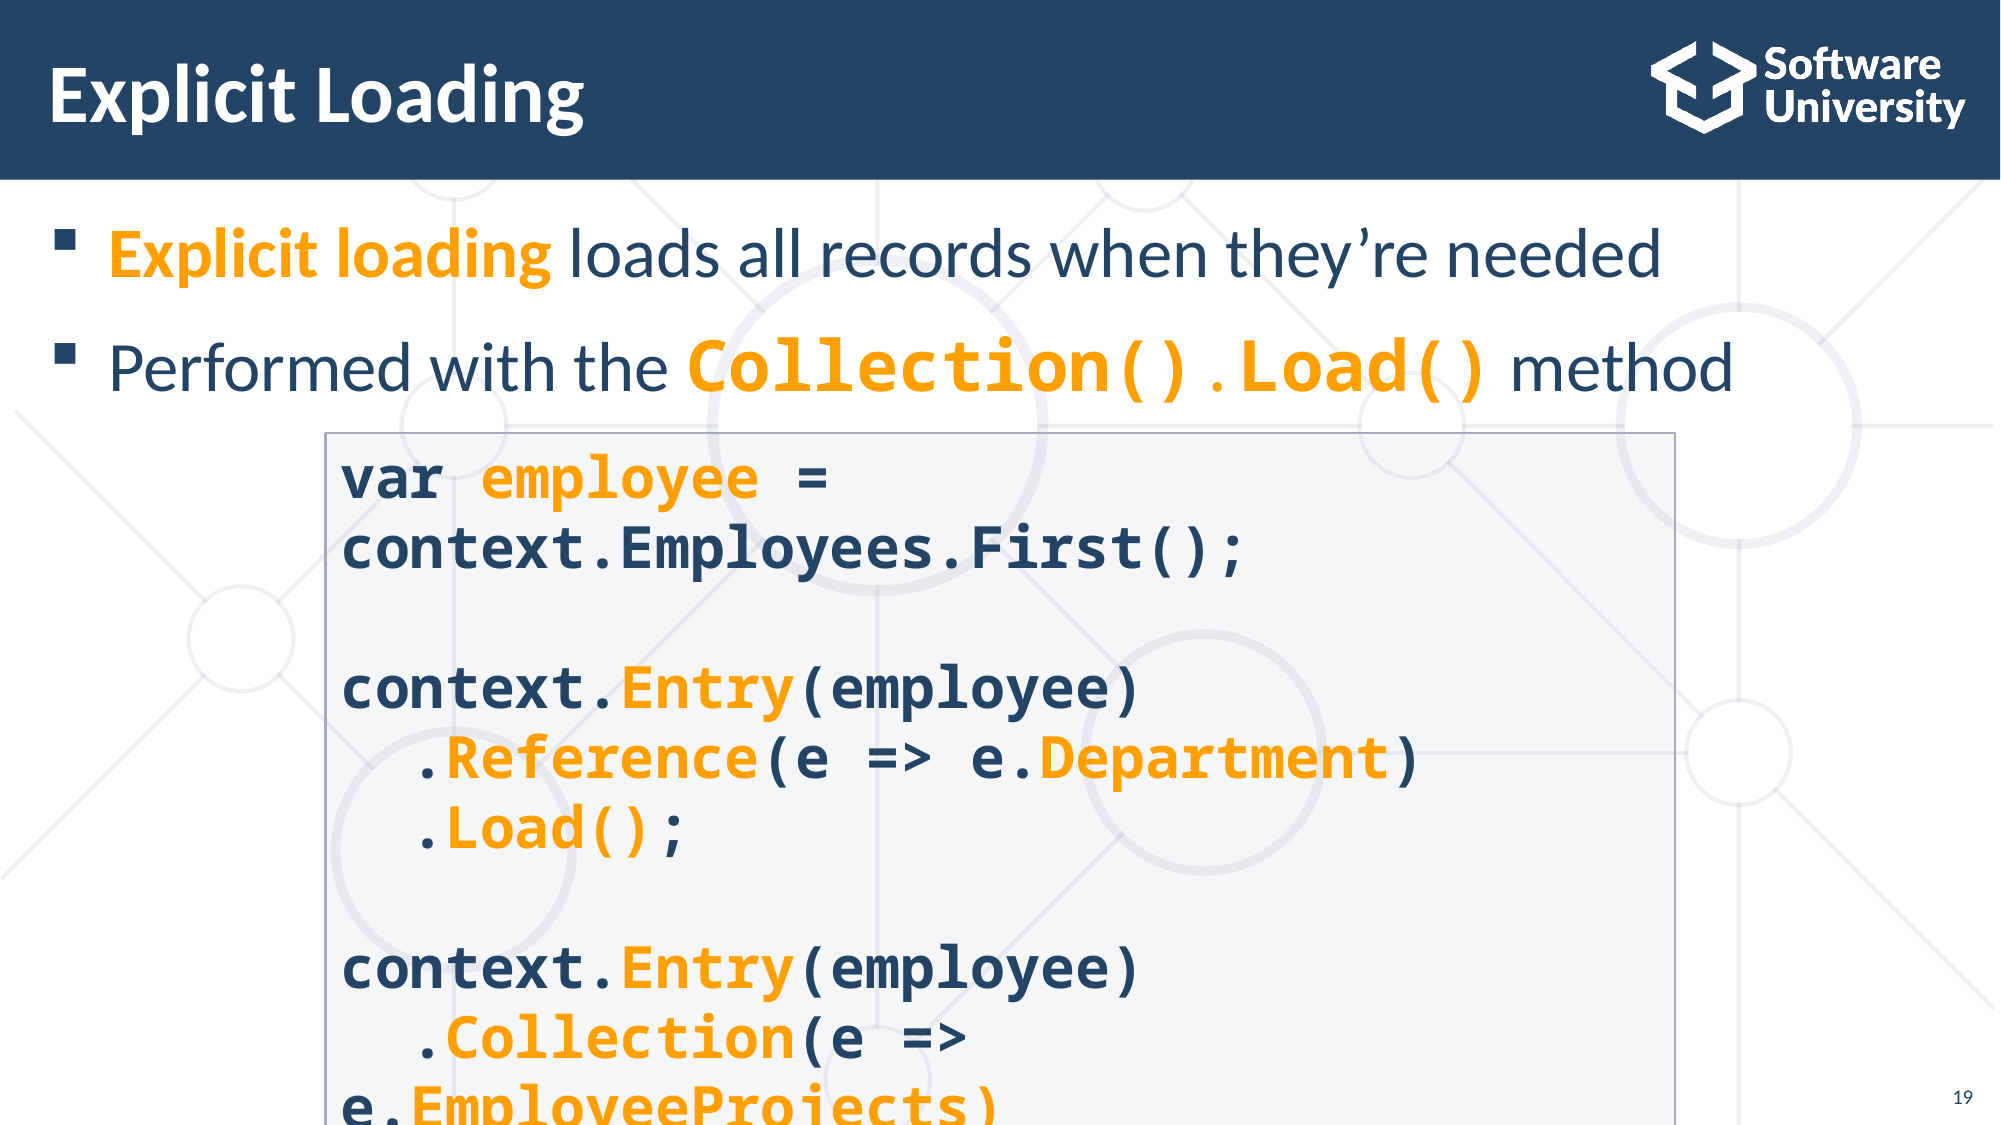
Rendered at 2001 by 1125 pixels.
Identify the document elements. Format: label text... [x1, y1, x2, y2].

list Explicit loading loads all records when they’re needed Performed with the Collection().Load() method [31, 196, 1970, 1104]
title Explicit Loading [31, 16, 1625, 162]
picture [1651, 41, 1966, 134]
slide_number 19 [1927, 1067, 1989, 1117]
text_box var employee = context.Employees.First(); context.Entry(employee) .Reference(e => e.Department) .Load(); context.Entry(employee) .Collection(e => e.EmployeeProjects) .Load(); [325, 432, 1676, 1125]
